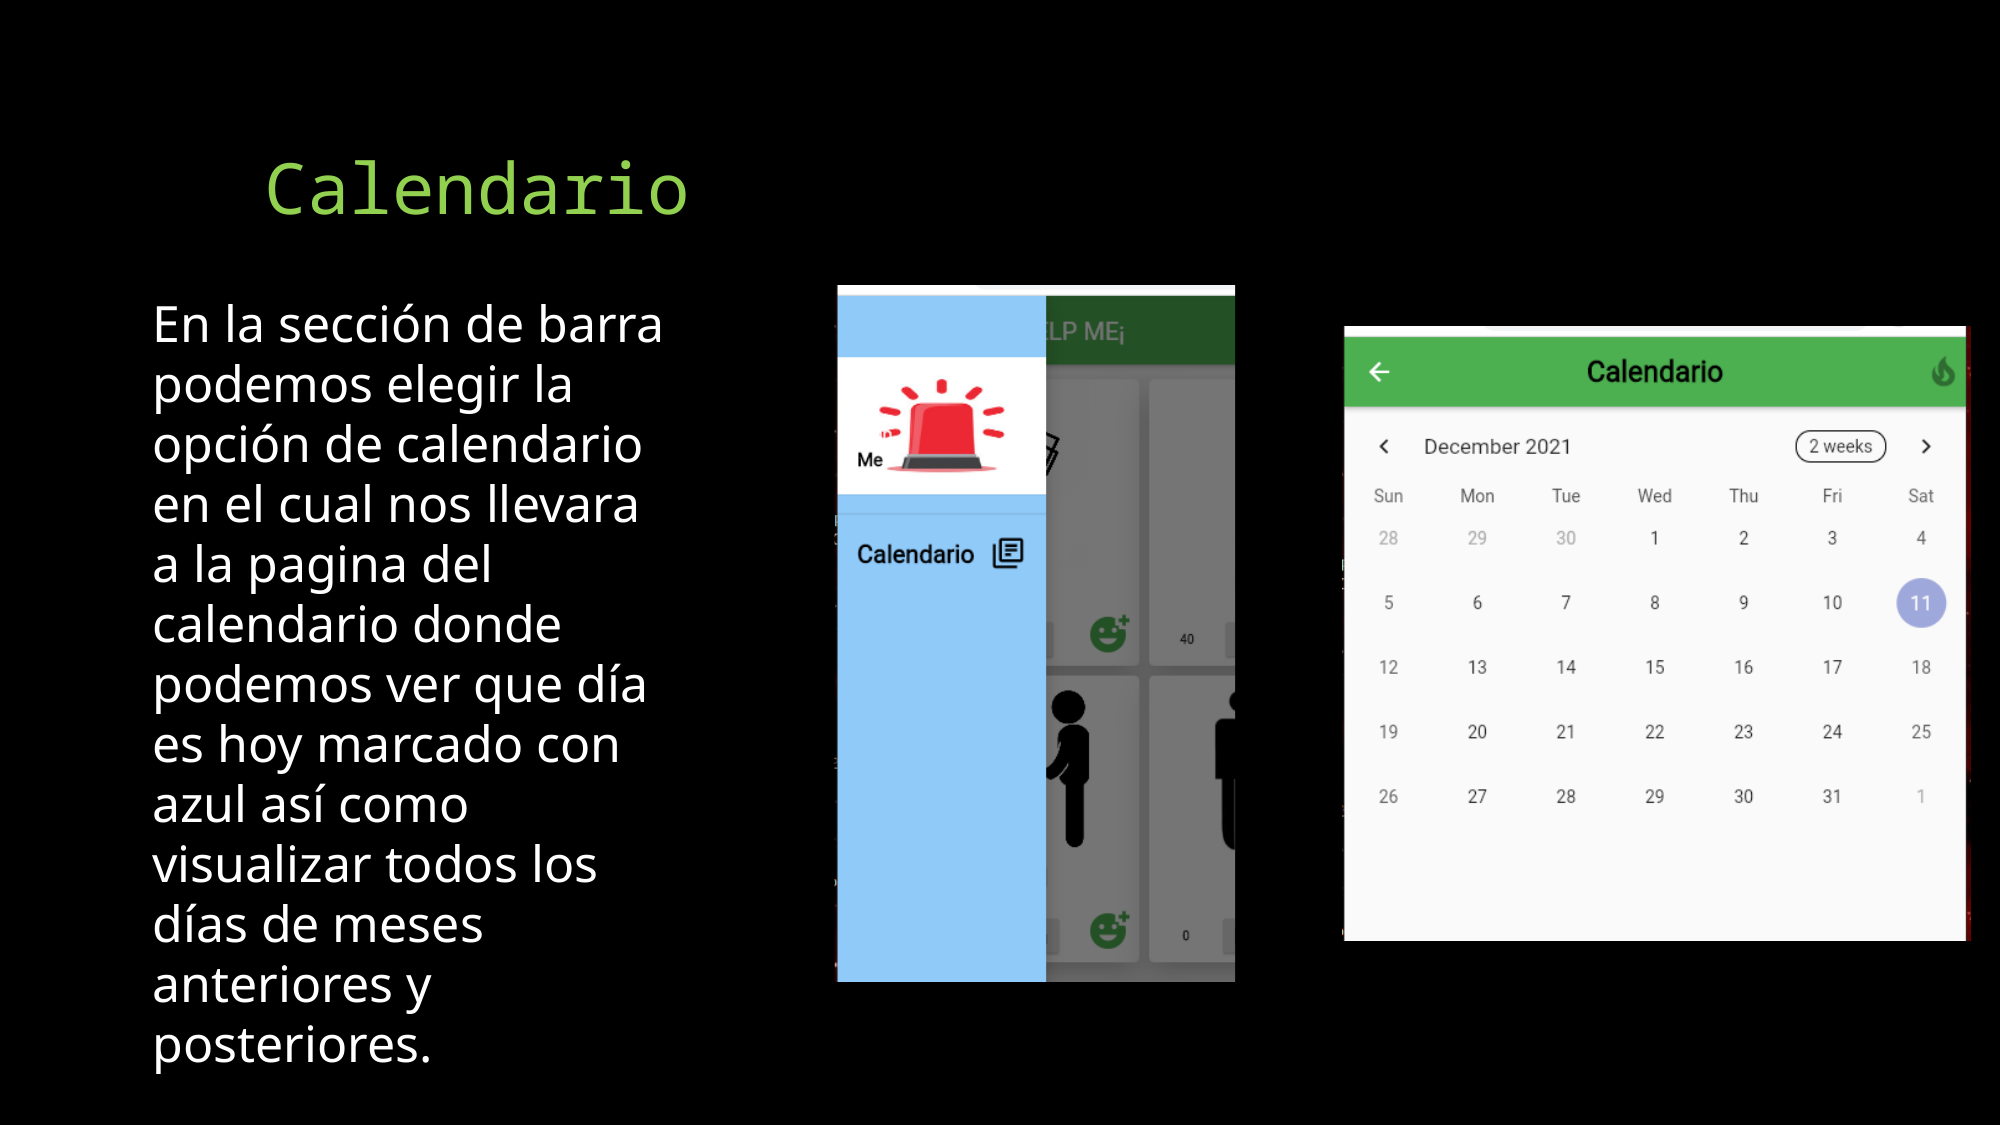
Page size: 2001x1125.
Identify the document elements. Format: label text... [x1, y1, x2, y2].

picture [834, 284, 1236, 982]
picture [1342, 326, 1971, 941]
title Calendario [249, 49, 1750, 238]
text_box En la sección de barra podemos elegir la opción de calendario en el cual nos llevara a la pagina del calendario donde podemos ver que día es hoy marcado con azul así como visualizar todos los días de meses anteriores y posteriores. [137, 285, 682, 1080]
